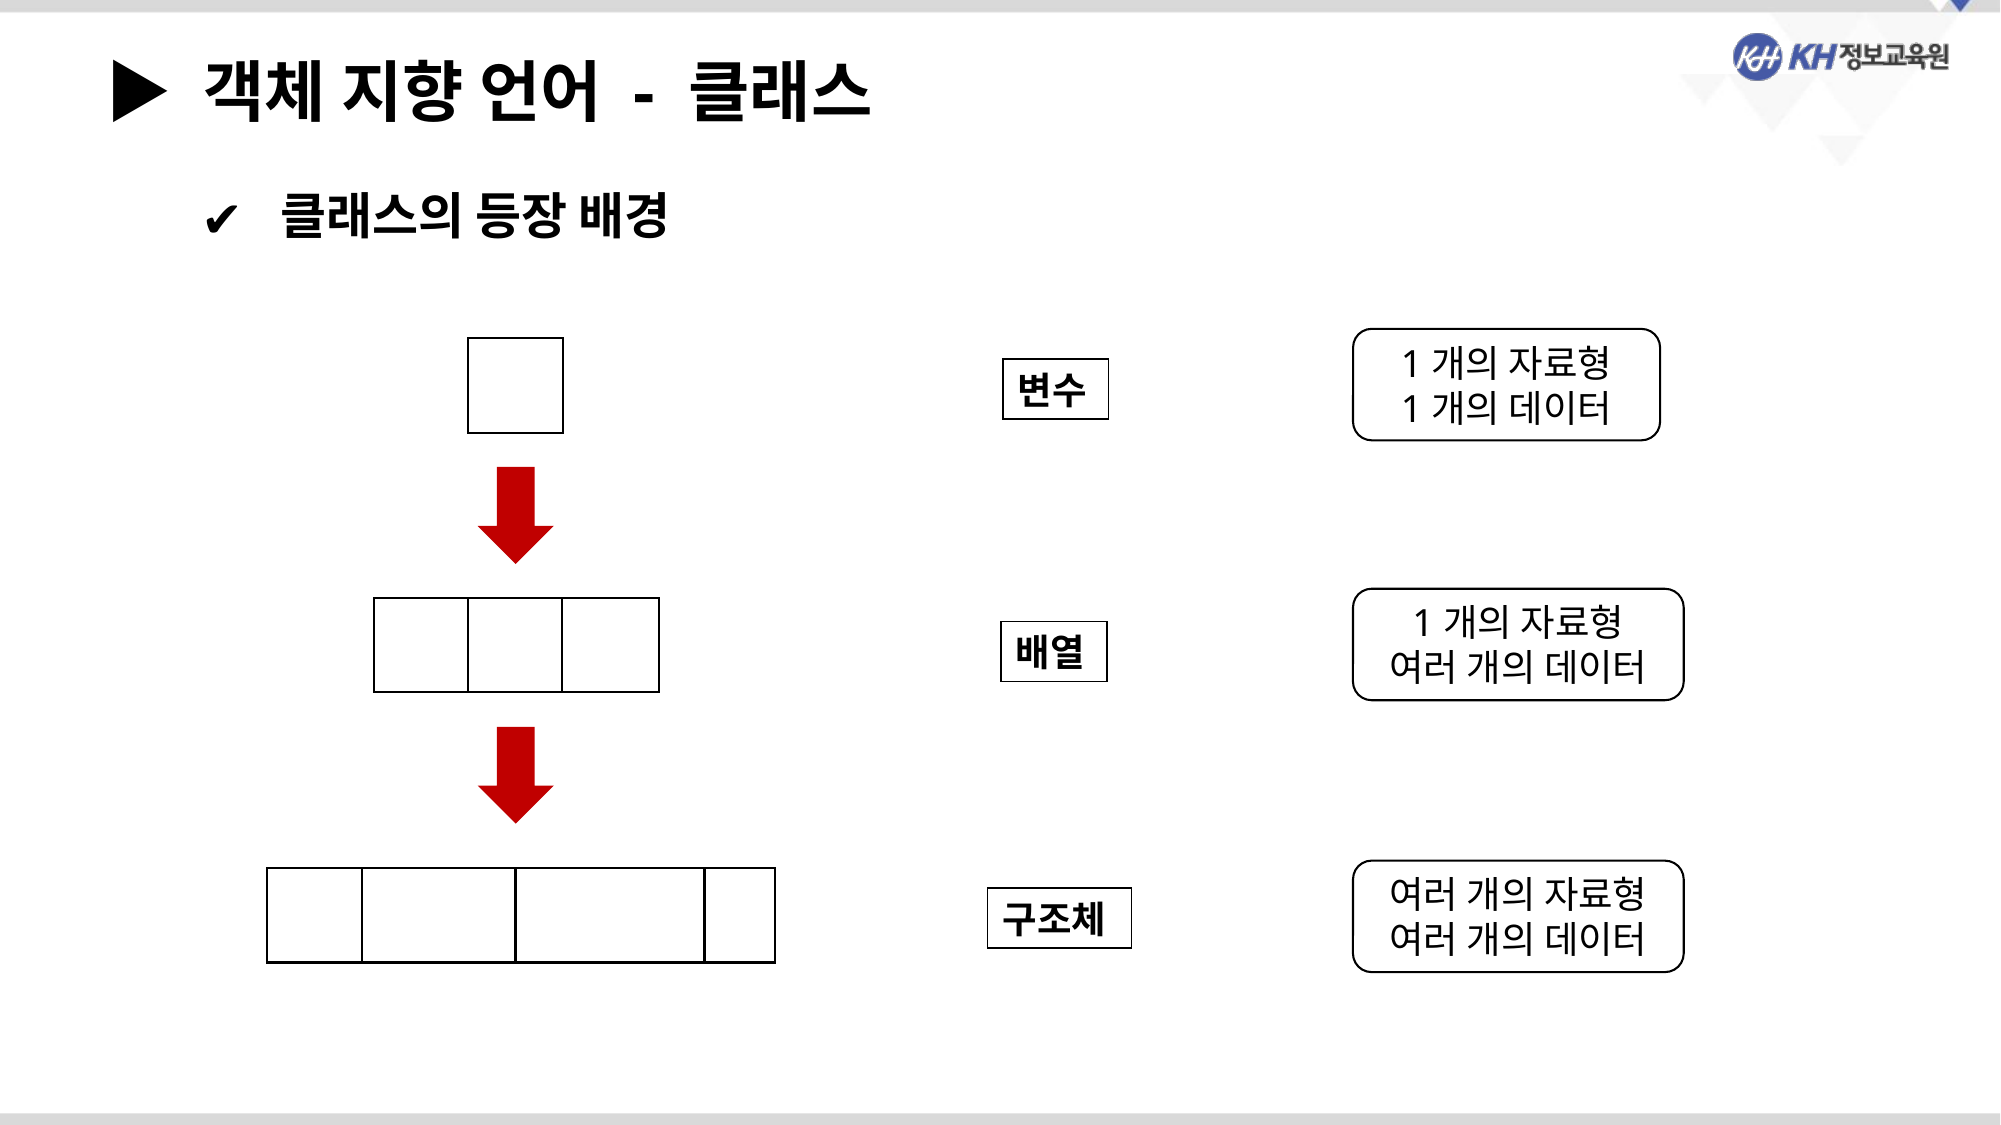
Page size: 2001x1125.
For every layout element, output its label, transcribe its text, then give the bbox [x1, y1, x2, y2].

text_box 클래스의 등장 배경 [185, 177, 731, 253]
text_box 배열 [1000, 621, 1107, 682]
text_box 1개의 자료형 여러 개의 데이터 [1352, 588, 1684, 701]
text_box 1개의 자료형 1개의 데이터 [1353, 328, 1661, 441]
text_box [515, 867, 704, 963]
text_box 여러 개의 자료형 여러 개의 데이터 [1352, 860, 1684, 973]
text_box [468, 338, 563, 433]
text_box ▶ 객체 지향 언어 - 클래스 [90, 42, 1980, 138]
text_box [480, 468, 552, 563]
text_box [373, 597, 468, 693]
text_box [267, 867, 362, 963]
text_box [468, 597, 562, 693]
text_box [480, 727, 552, 823]
picture [0, 0, 2001, 1113]
text_box [562, 597, 660, 693]
text_box [362, 867, 515, 963]
text_box 변수 [1002, 359, 1109, 420]
text_box 구조체 [987, 888, 1132, 949]
text_box [704, 867, 776, 963]
